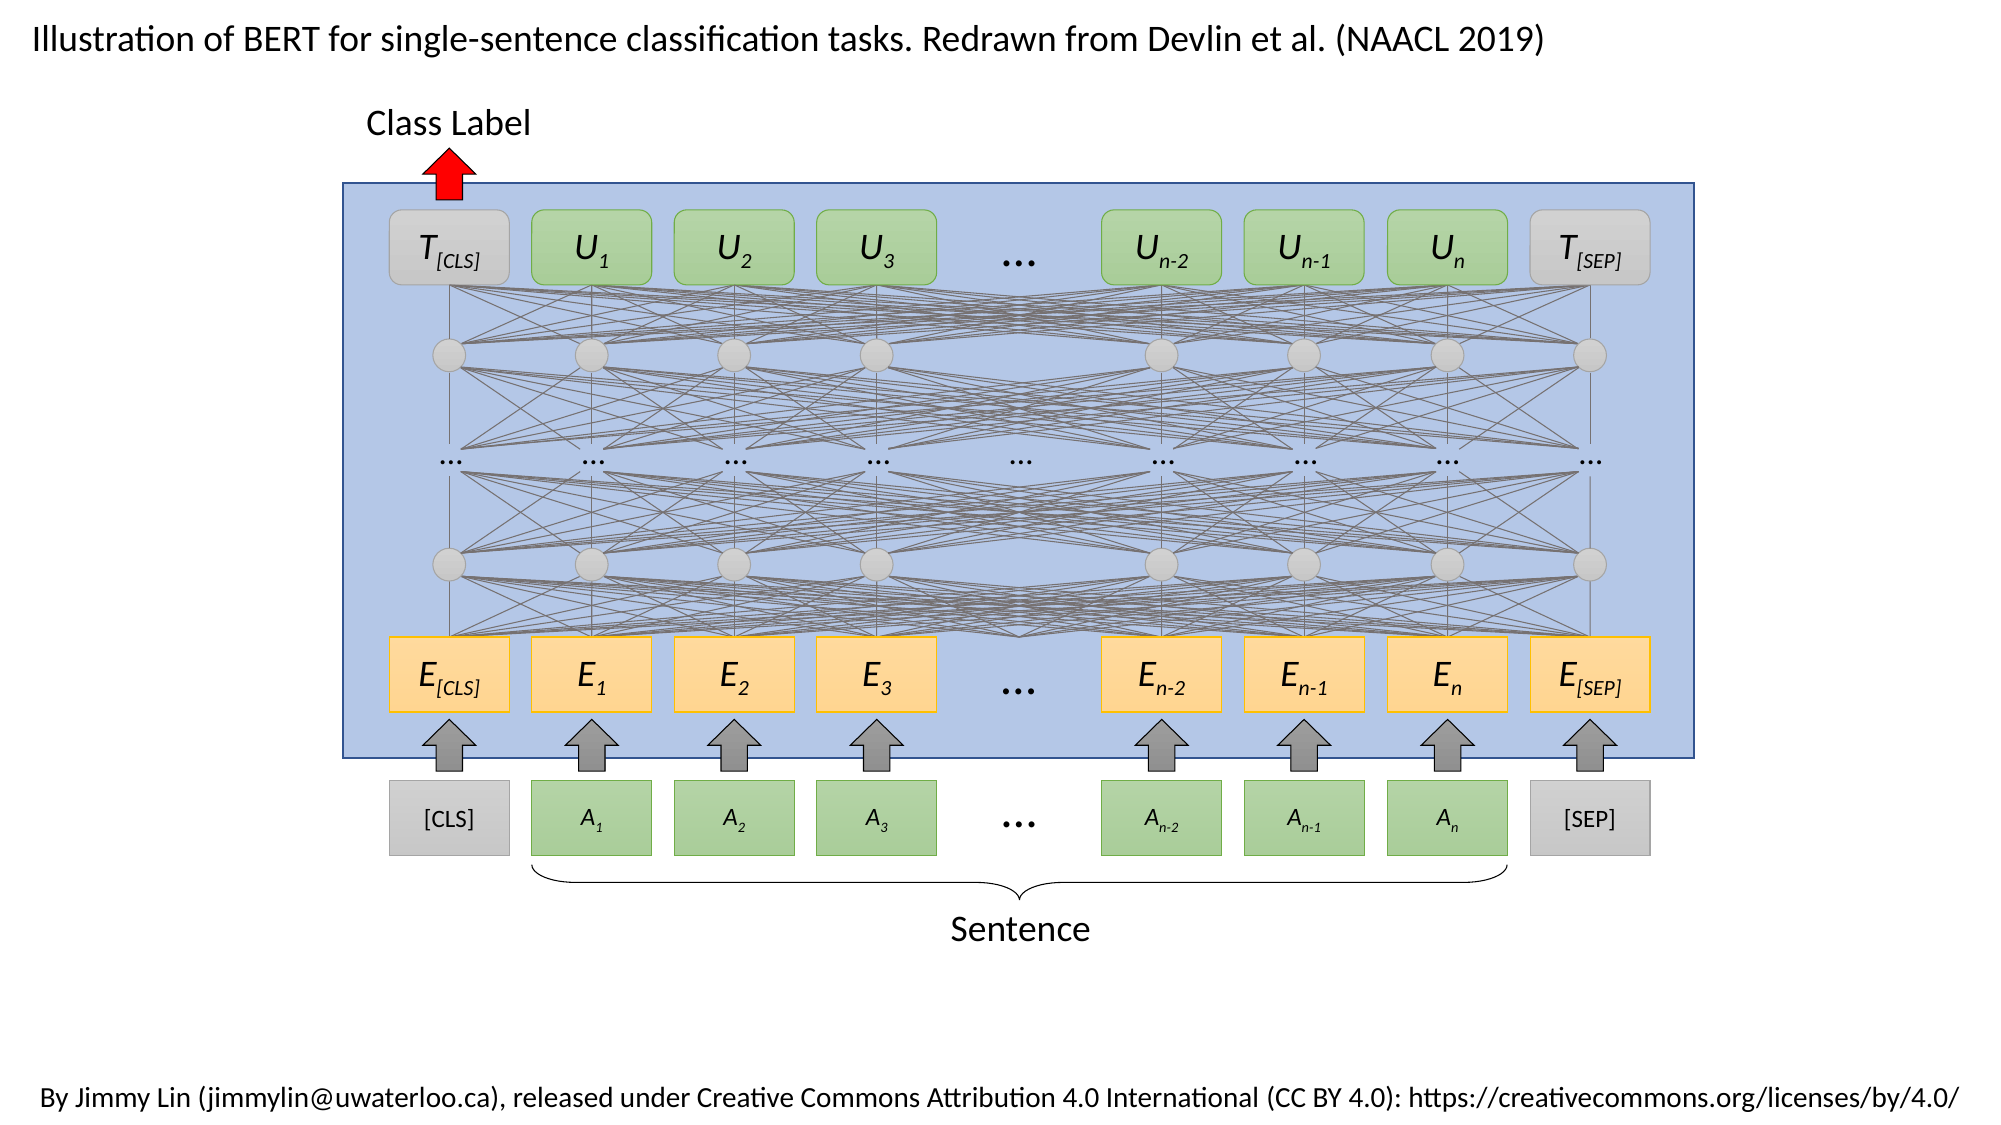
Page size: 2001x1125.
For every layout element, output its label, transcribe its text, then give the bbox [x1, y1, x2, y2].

text_box [432, 547, 467, 582]
text_box An-1 [1244, 780, 1365, 856]
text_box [460, 366, 1173, 413]
text_box [574, 553, 609, 576]
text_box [1579, 284, 1591, 344]
text_box [CLS] [389, 780, 510, 856]
text_box [1287, 344, 1322, 366]
text_box … [986, 638, 1051, 713]
text_box A3 [816, 780, 937, 856]
text_box [717, 344, 752, 366]
text_box [564, 718, 620, 772]
text_box By Jimmy Lin (jimmylin@uwaterloo.ca), released under Creative Commons Attribution 4.0 International (CC BY 4.0): https://creativecommons.org/licenses/by/4.0/ [0, 1070, 2000, 1121]
text_box Sentence [848, 896, 1194, 956]
text_box [706, 718, 762, 772]
text_box U2 [673, 209, 795, 284]
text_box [1173, 366, 1579, 413]
text_box [421, 718, 478, 772]
text_box En-2 [1101, 638, 1222, 713]
text_box [1144, 344, 1179, 366]
text_box [432, 338, 467, 373]
text_box [1430, 344, 1465, 366]
text_box T[SEP] [1529, 209, 1651, 286]
text_box En [1387, 638, 1508, 713]
text_box E[CLS] [389, 636, 510, 713]
text_box [1430, 553, 1465, 576]
text_box [531, 864, 1508, 901]
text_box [460, 489, 603, 553]
text_box [1419, 718, 1476, 772]
text_box [849, 718, 905, 772]
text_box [1151, 489, 1173, 553]
text_box … [987, 209, 1052, 284]
text_box Un-2 [1101, 209, 1223, 284]
text_box [859, 553, 894, 576]
text_box E[SEP] [1530, 636, 1651, 713]
text_box A2 [674, 780, 795, 856]
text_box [603, 489, 1151, 553]
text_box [391, 413, 1651, 489]
text_box [421, 151, 478, 201]
text_box E2 [674, 638, 795, 713]
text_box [460, 576, 1590, 638]
text_box En-1 [1244, 638, 1365, 713]
text_box Un-1 [1243, 209, 1365, 284]
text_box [1173, 489, 1579, 553]
text_box Class Label [320, 90, 578, 151]
text_box [1133, 718, 1190, 772]
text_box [449, 284, 1293, 344]
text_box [1293, 284, 1579, 344]
text_box … [987, 770, 1052, 846]
text_box An [1387, 780, 1508, 856]
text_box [603, 367, 1151, 413]
text_box [SEP] [1530, 780, 1651, 856]
text_box [1573, 338, 1608, 373]
text_box Un [1386, 209, 1509, 284]
text_box [1276, 718, 1332, 772]
text_box T[CLS] [388, 209, 510, 286]
text_box A1 [531, 780, 652, 856]
text_box [717, 553, 752, 576]
text_box [342, 182, 1695, 759]
text_box E1 [531, 638, 652, 713]
text_box Illustration of BERT for single-sentence classification tasks. Redrawn from Devlin et al. (NAACL 2019) [17, 6, 1562, 67]
text_box [859, 344, 894, 366]
text_box [1562, 718, 1618, 772]
text_box E3 [816, 638, 937, 713]
text_box U1 [531, 209, 653, 284]
text_box [1144, 553, 1179, 576]
text_box An-2 [1101, 780, 1222, 856]
text_box [1287, 553, 1322, 576]
text_box [1573, 547, 1608, 582]
text_box U3 [816, 209, 938, 284]
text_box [449, 576, 460, 638]
text_box [574, 344, 609, 366]
